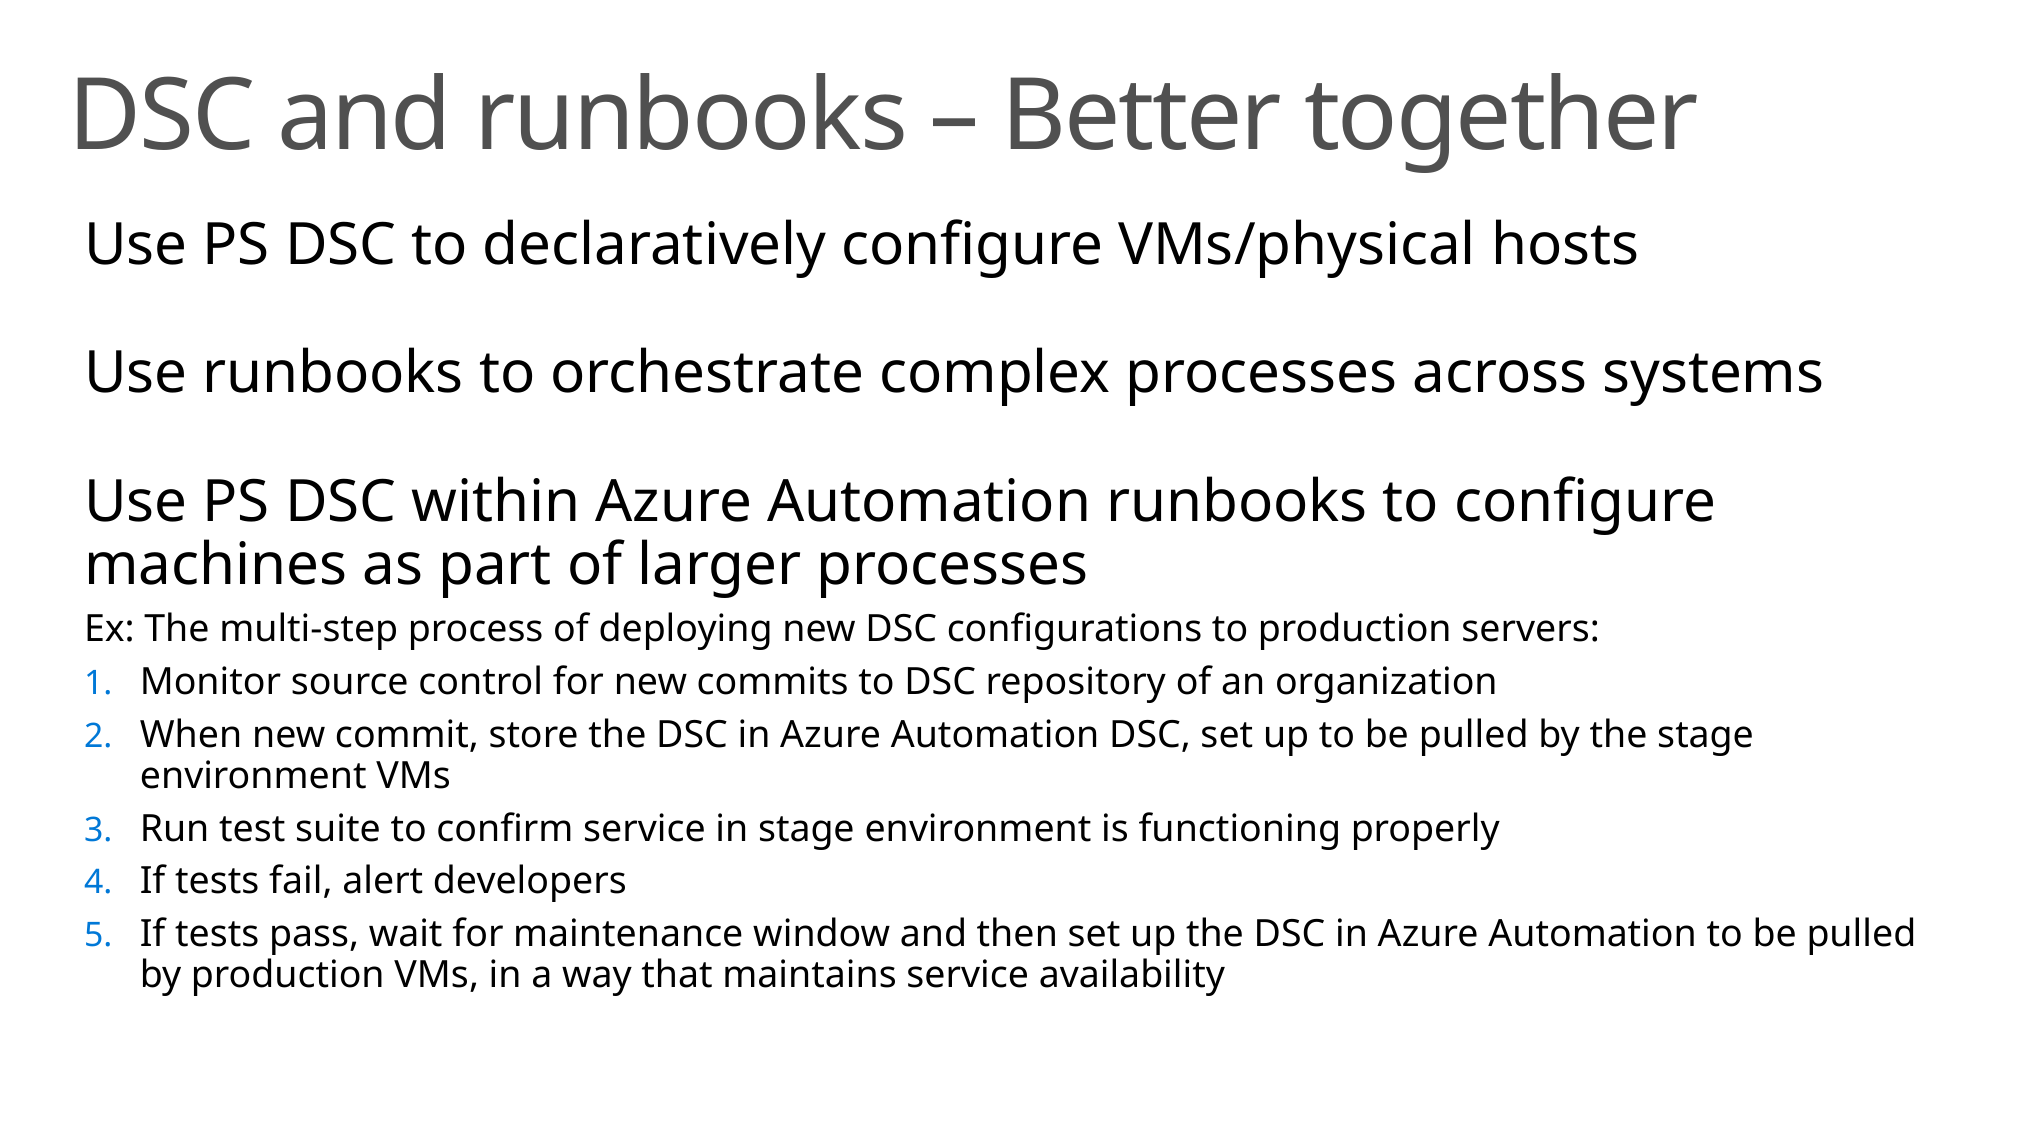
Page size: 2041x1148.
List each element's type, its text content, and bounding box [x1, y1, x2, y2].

list Use PS DSC to declaratively configure VMs/physical hosts Use runbooks to orchestrate complex processes across systems Use PS DSC within Azure Automation runbooks to configure machines as part of larger processes Ex: The multi-step process of deploying new DSC configurations to production servers: Monitor source control for new commits to DSC repository of an organization When new commit, store the DSC in Azure Automation DSC, set up to be pulled by the stage environment VMs Run test suite to confirm service in stage environment is functioning properly If tests fail, alert developers If tests pass, wait for maintenance window and then set up the DSC in Azure Automation to be pulled by production VMs, in a way that maintains service availability [60, 199, 1970, 1059]
title DSC and runbooks – Better together [45, 48, 1996, 199]
